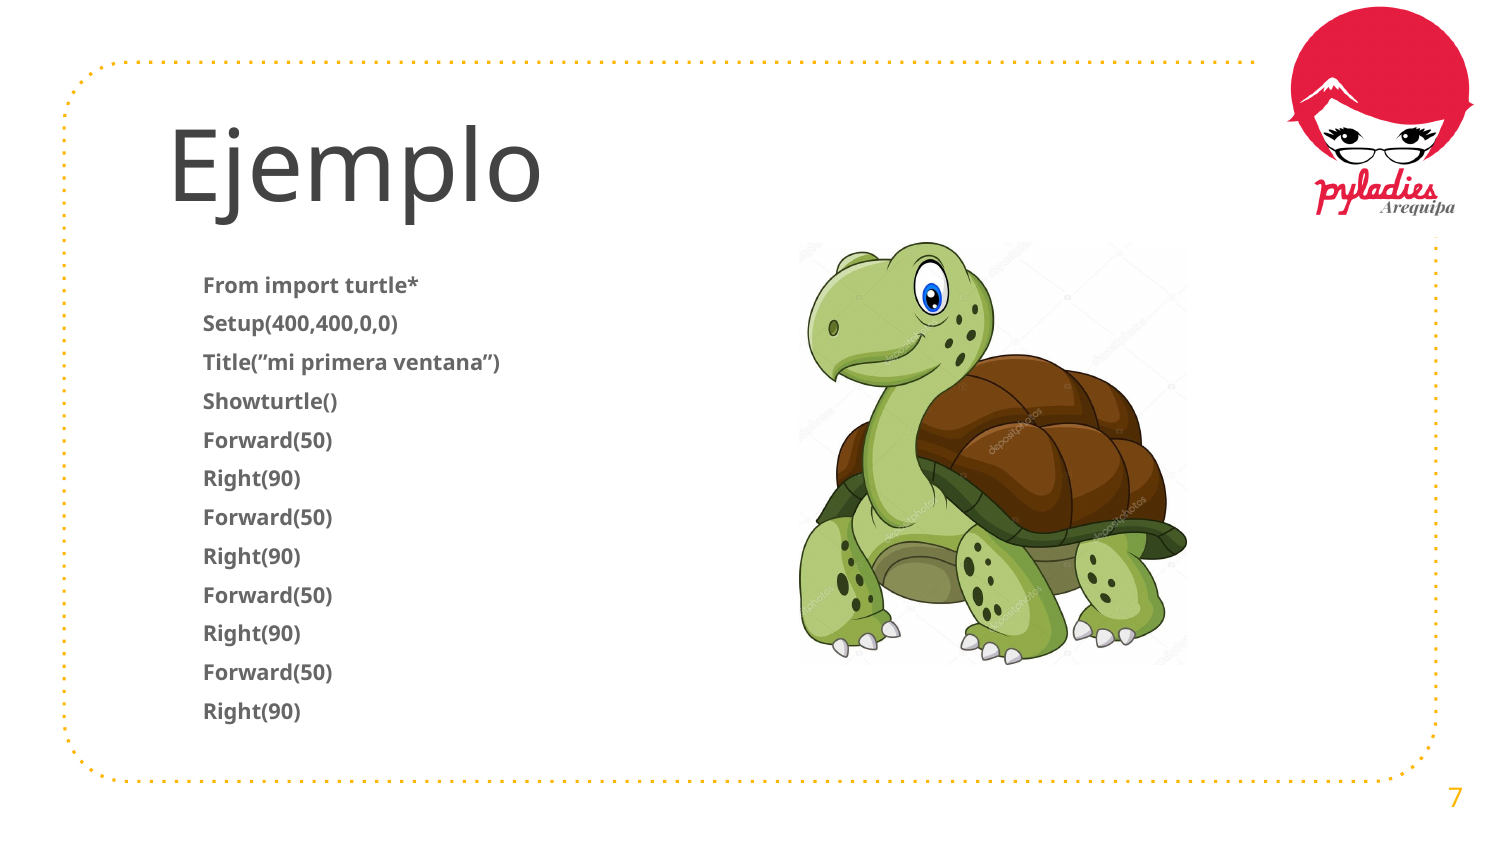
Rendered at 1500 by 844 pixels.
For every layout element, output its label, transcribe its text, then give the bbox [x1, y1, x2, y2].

title Ejemplo [151, 85, 1258, 227]
slide_number 7 [1411, 753, 1500, 844]
list From import turtle* Setup(400,400,0,0) Title(”mi primera ventana”) Showturtle() Forward(50) Right(90) Forward(50) Right(90) Forward(50) Right(90) Forward(50) Right(90) [169, 256, 751, 753]
picture [1263, 0, 1500, 237]
picture [799, 242, 1187, 665]
